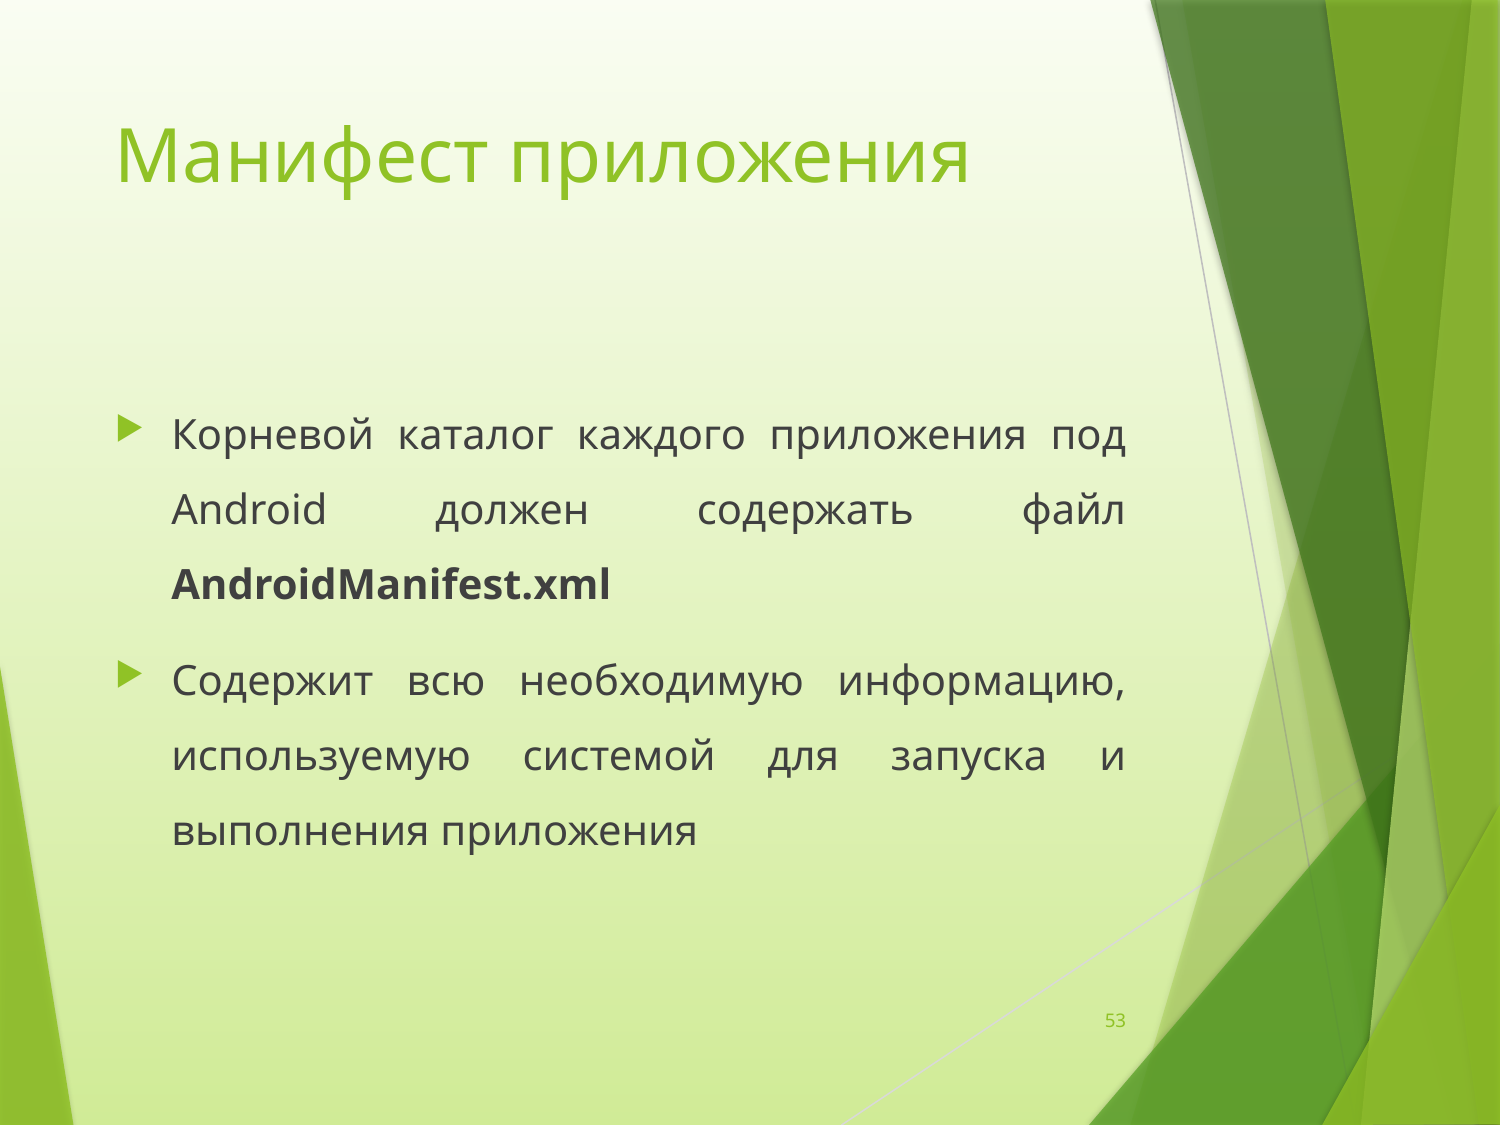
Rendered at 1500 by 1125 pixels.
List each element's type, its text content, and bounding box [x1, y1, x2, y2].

slide_number 53 [1057, 991, 1142, 1051]
list Корневой каталог каждого приложения под Android должен содержать файл AndroidManifest.xml Содержит всю необходимую информацию, используемую системой для запуска и выполнения приложения [99, 246, 1142, 991]
title Манифест приложения [99, 99, 1142, 211]
